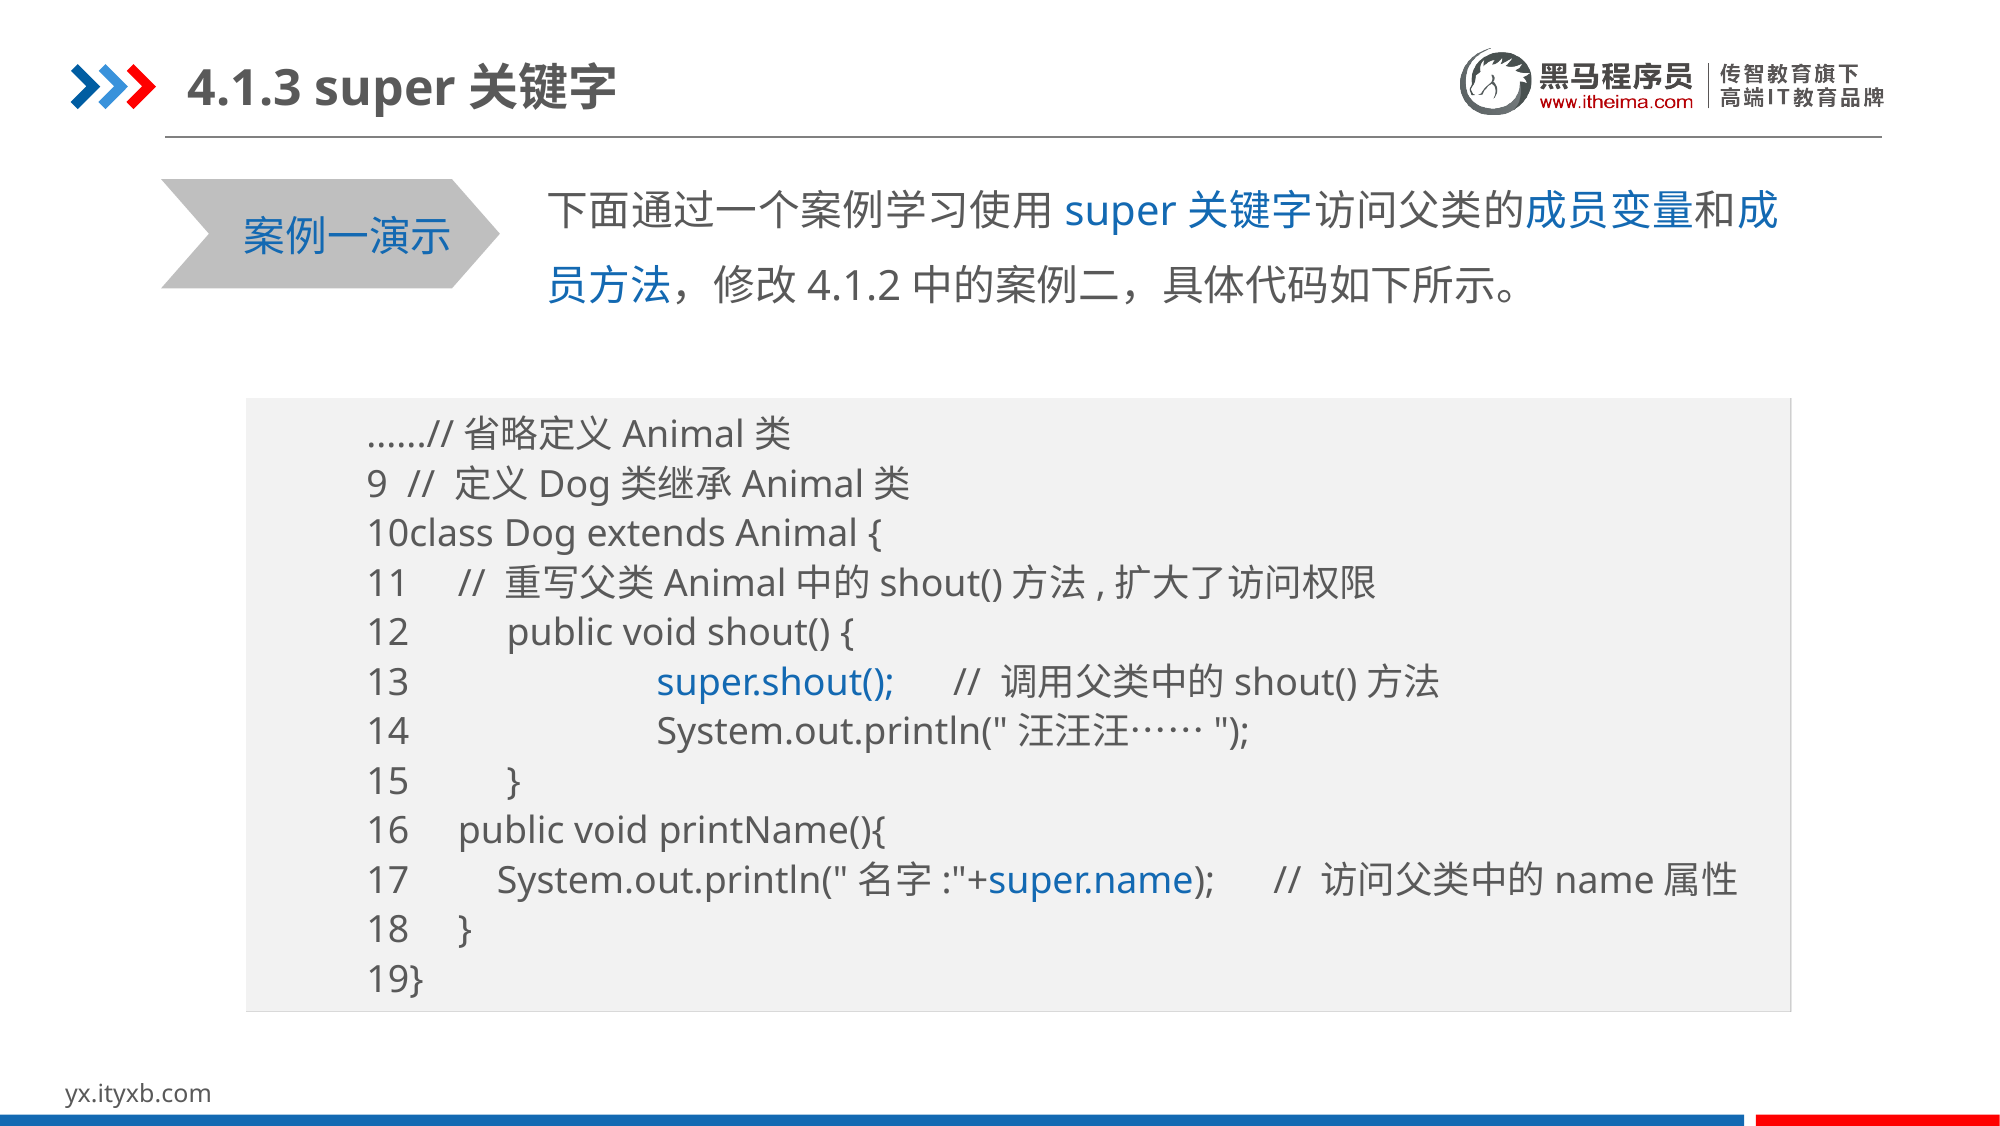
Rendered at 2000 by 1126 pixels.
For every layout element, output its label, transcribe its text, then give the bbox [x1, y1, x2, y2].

picture [245, 398, 1794, 1014]
text_box [161, 179, 500, 289]
text_box 下面通过一个案例学习使用super关键字访问父类的成员变量和成员方法，修改4.1.2中的案例二，具体代码如下所示。 [531, 151, 1794, 317]
picture [1460, 48, 1887, 115]
text_box 4.1.3 super关键字 [187, 43, 827, 127]
text_box 案例一演示 [229, 202, 468, 267]
